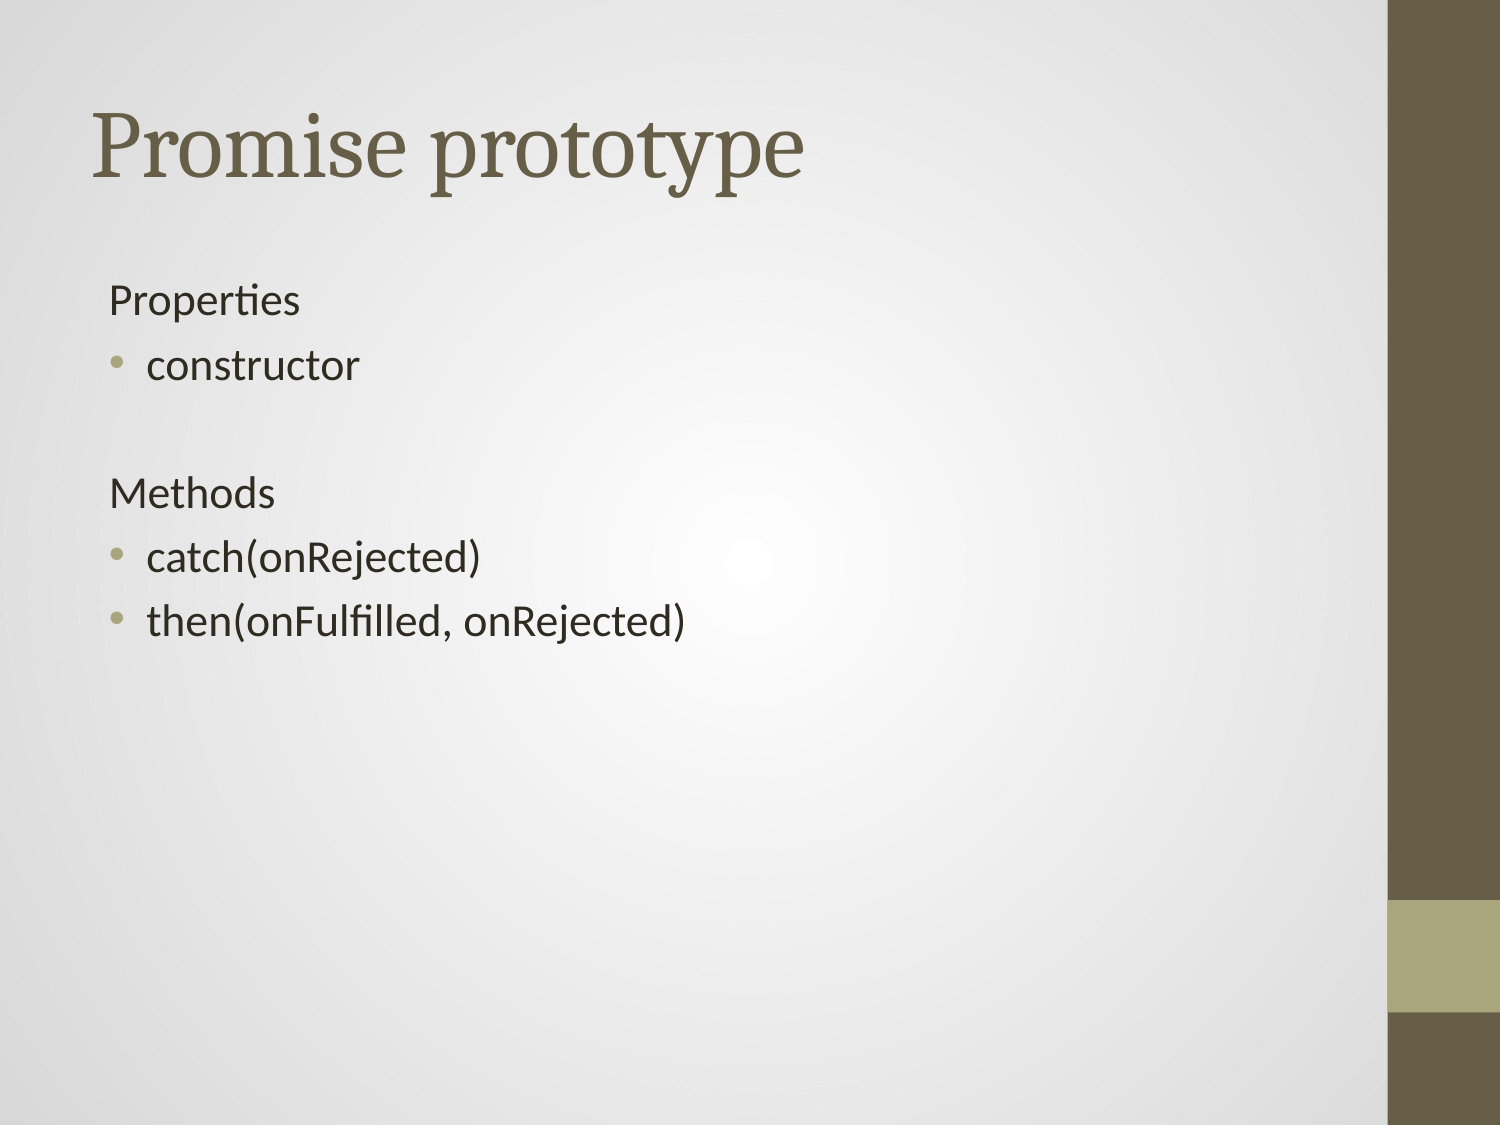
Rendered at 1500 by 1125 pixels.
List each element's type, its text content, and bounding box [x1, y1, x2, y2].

list Properties constructor Methods catch(onRejected) then(onFulfilled, onRejected) [75, 262, 1325, 1050]
title Promise prototype [75, 45, 1325, 233]
